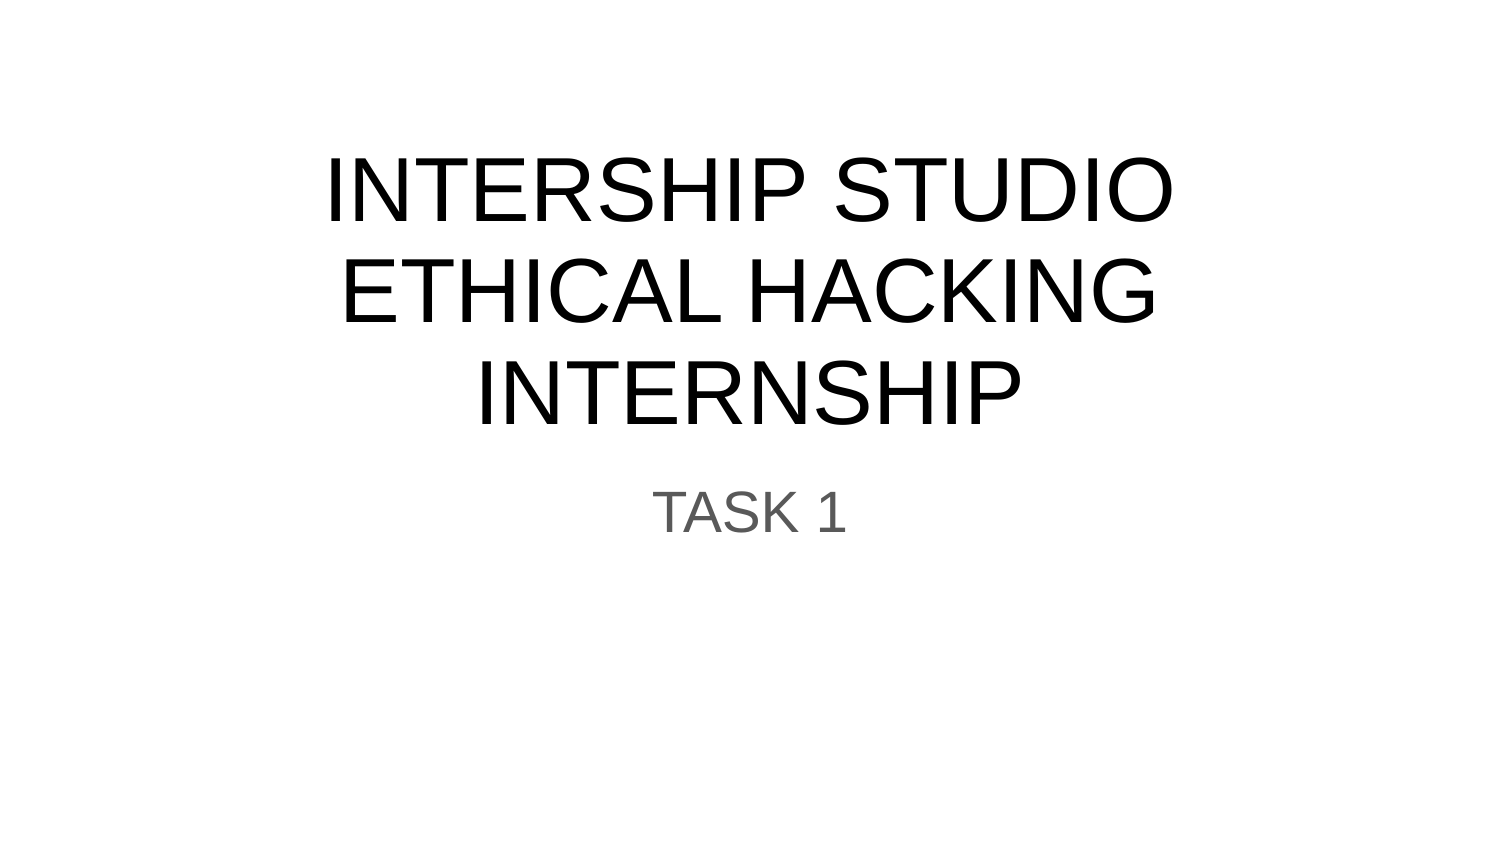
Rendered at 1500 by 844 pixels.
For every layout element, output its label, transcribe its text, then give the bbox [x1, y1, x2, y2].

subtitle TASK 1 [51, 464, 1449, 595]
title INTERSHIP STUDIO ETHICAL HACKING INTERNSHIP [51, 122, 1449, 459]
